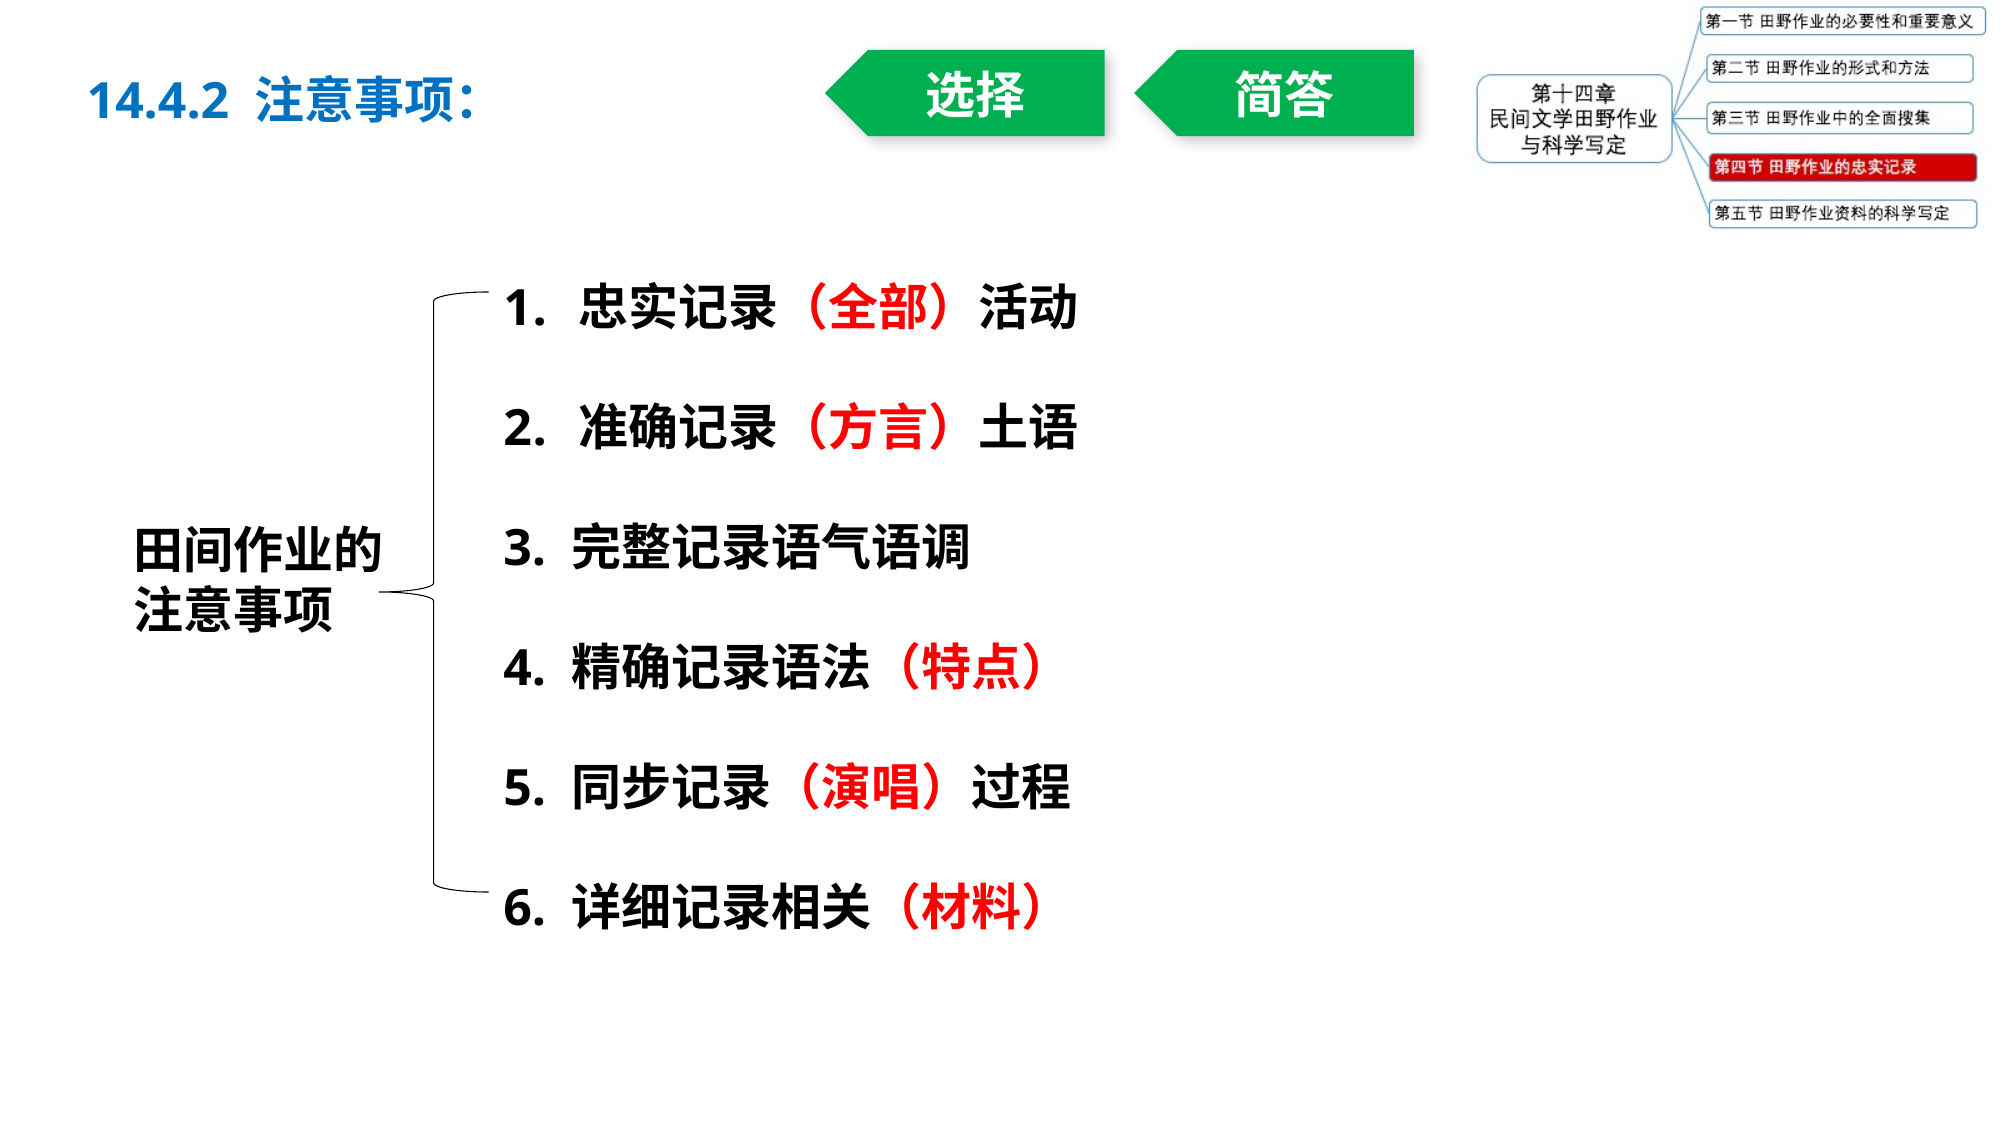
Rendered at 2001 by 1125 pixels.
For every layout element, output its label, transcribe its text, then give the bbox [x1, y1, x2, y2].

text_box 14.4.2 注意事项： [71, 60, 906, 136]
text_box [404, 291, 489, 893]
text_box 忠实记录（全部）活动 准确记录（方言）土语 3. 完整记录语气语调 4. 精确记录语法（特点） 5. 同步记录（演唱）过程 6. 详细记录相关（材料） [488, 208, 1242, 943]
text_box 简答 [1132, 48, 1415, 138]
picture [1468, 0, 2000, 236]
text_box 选择 [856, 48, 1106, 138]
text_box 田间作业的注意事项 [119, 511, 404, 646]
